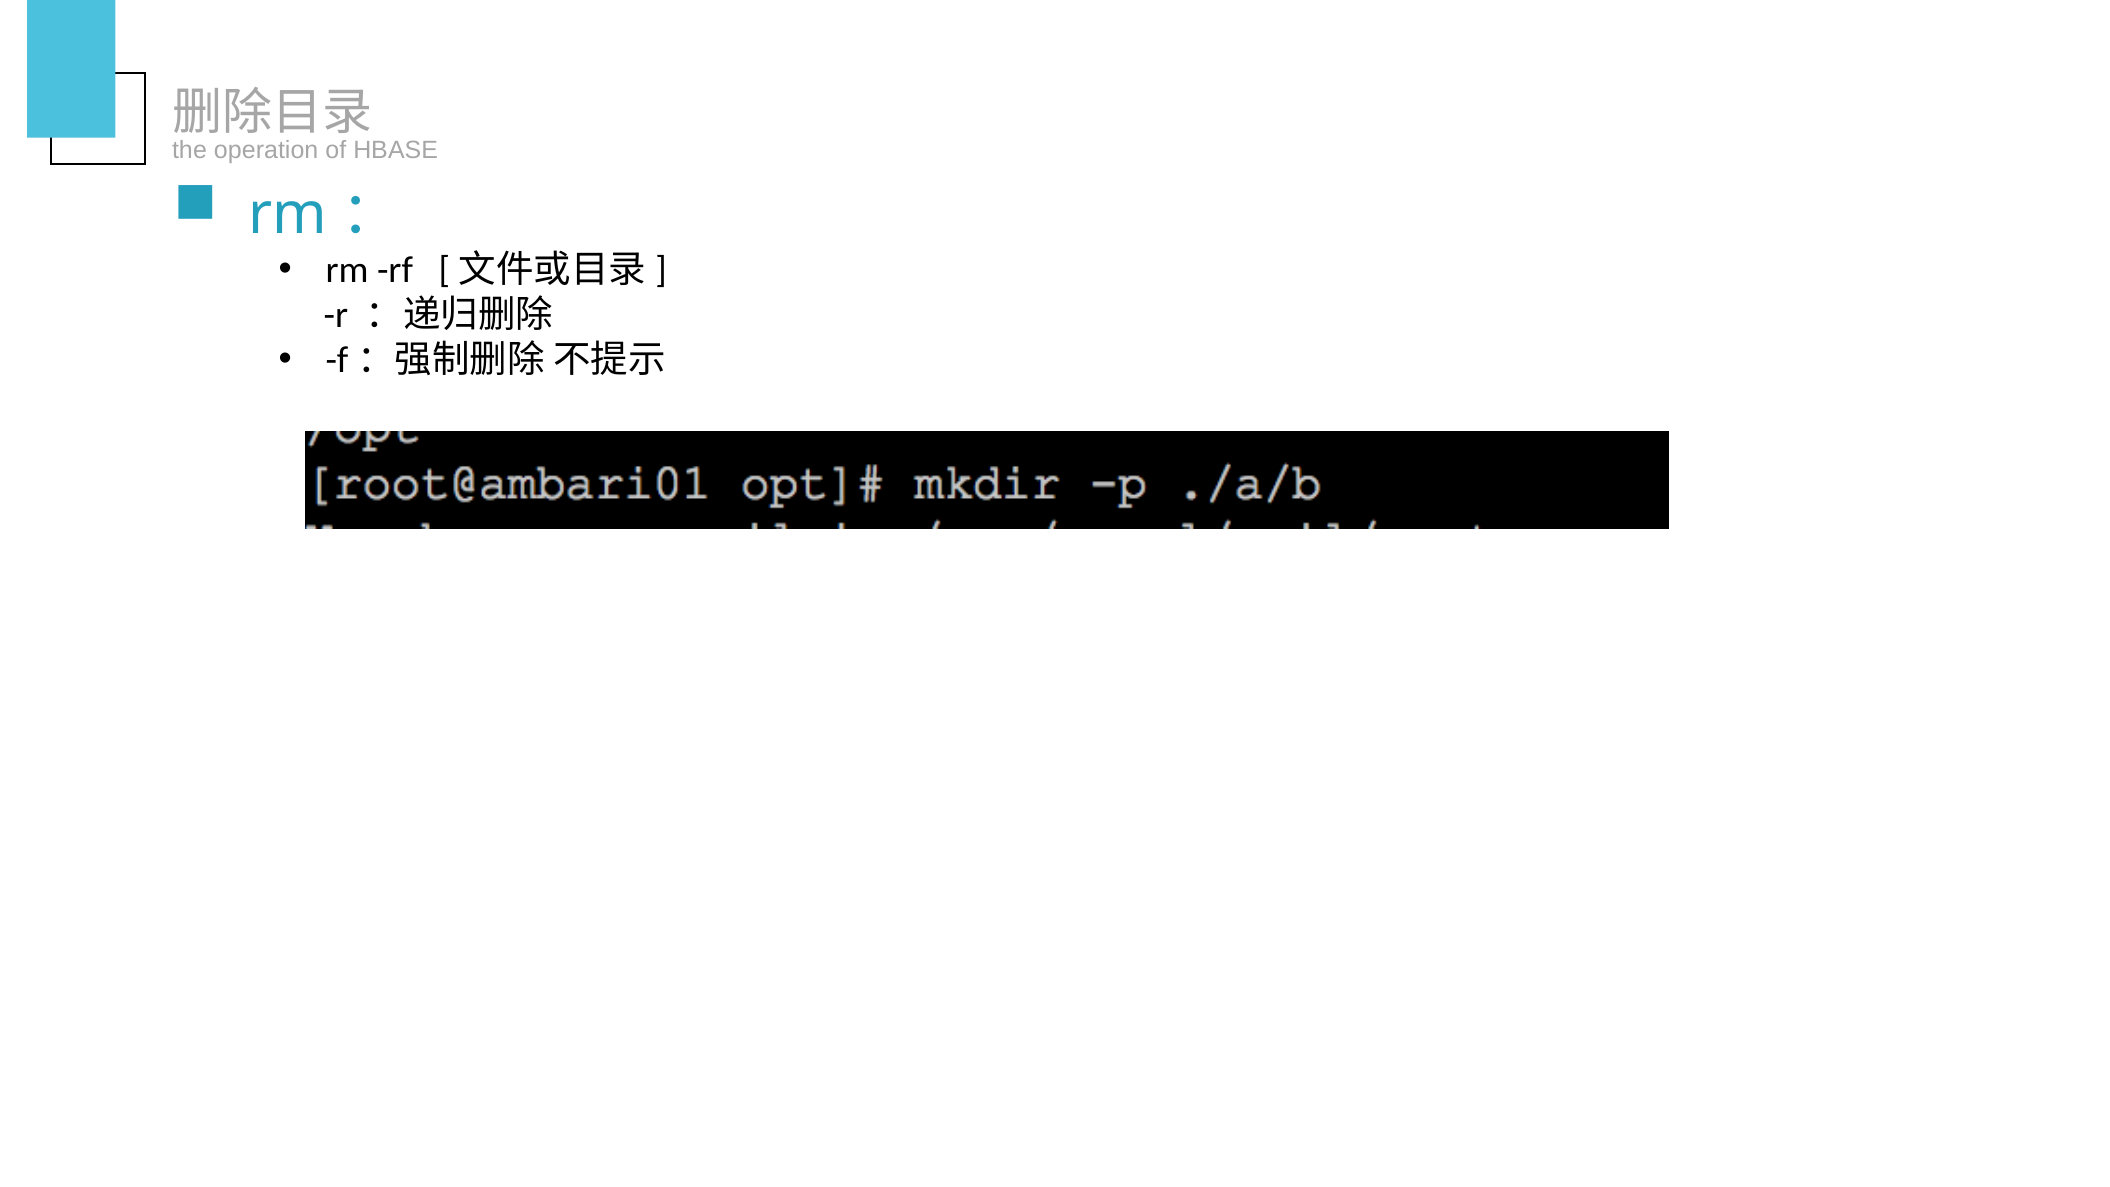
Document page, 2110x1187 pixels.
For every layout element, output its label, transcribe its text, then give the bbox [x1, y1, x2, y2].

text_box rm： rm -rf [文件或目录] -r ：递归删除 -f：强制删除 不提示 [158, 167, 2020, 643]
text_box 删除目录 [172, 79, 373, 133]
text_box [26, 0, 116, 139]
text_box [50, 72, 146, 165]
picture [305, 431, 1669, 529]
text_box the operation of HBASE [172, 133, 440, 164]
